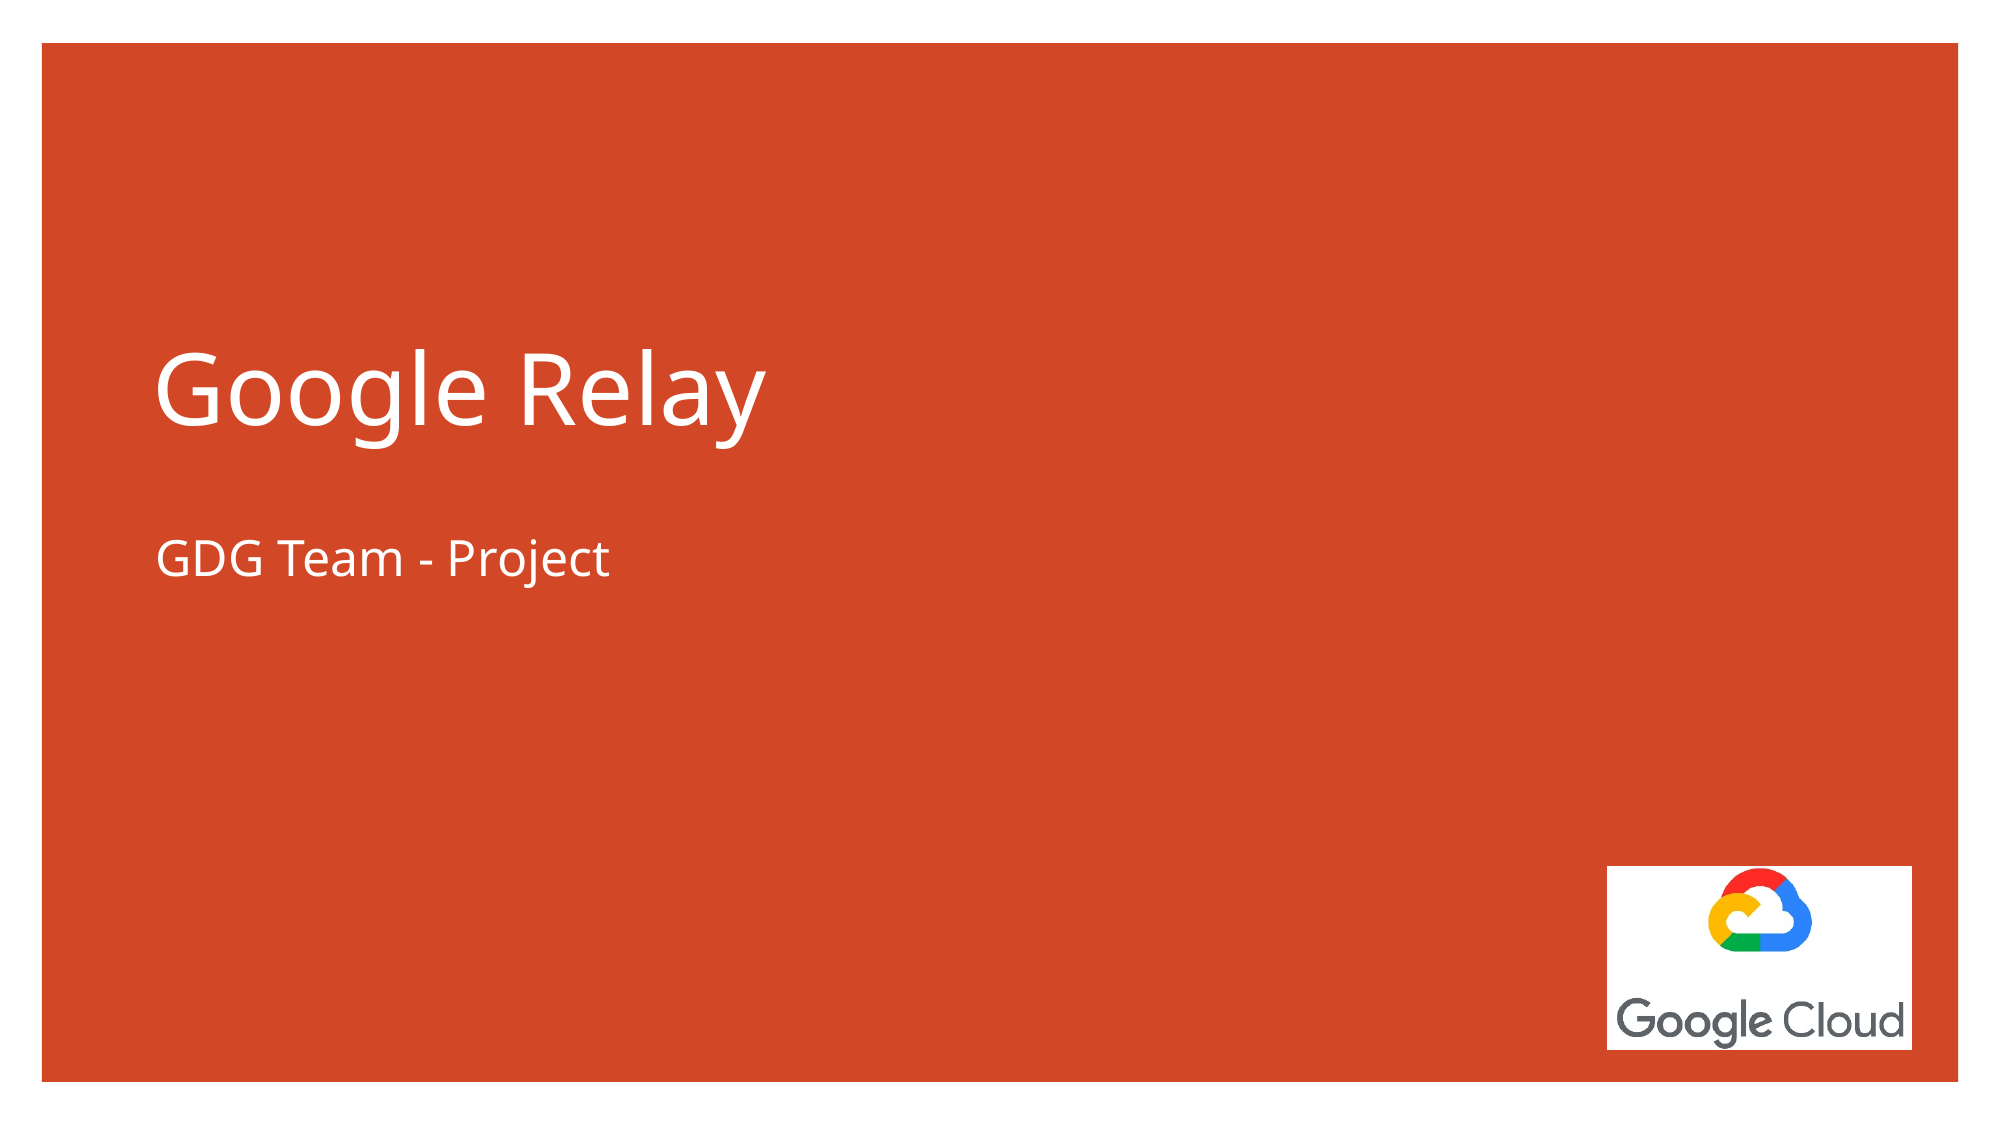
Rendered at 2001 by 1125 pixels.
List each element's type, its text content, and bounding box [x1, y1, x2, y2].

subtitle GDG Team - Project [140, 481, 1713, 668]
picture [1607, 866, 1912, 1050]
title Google Relay [137, 190, 1863, 583]
